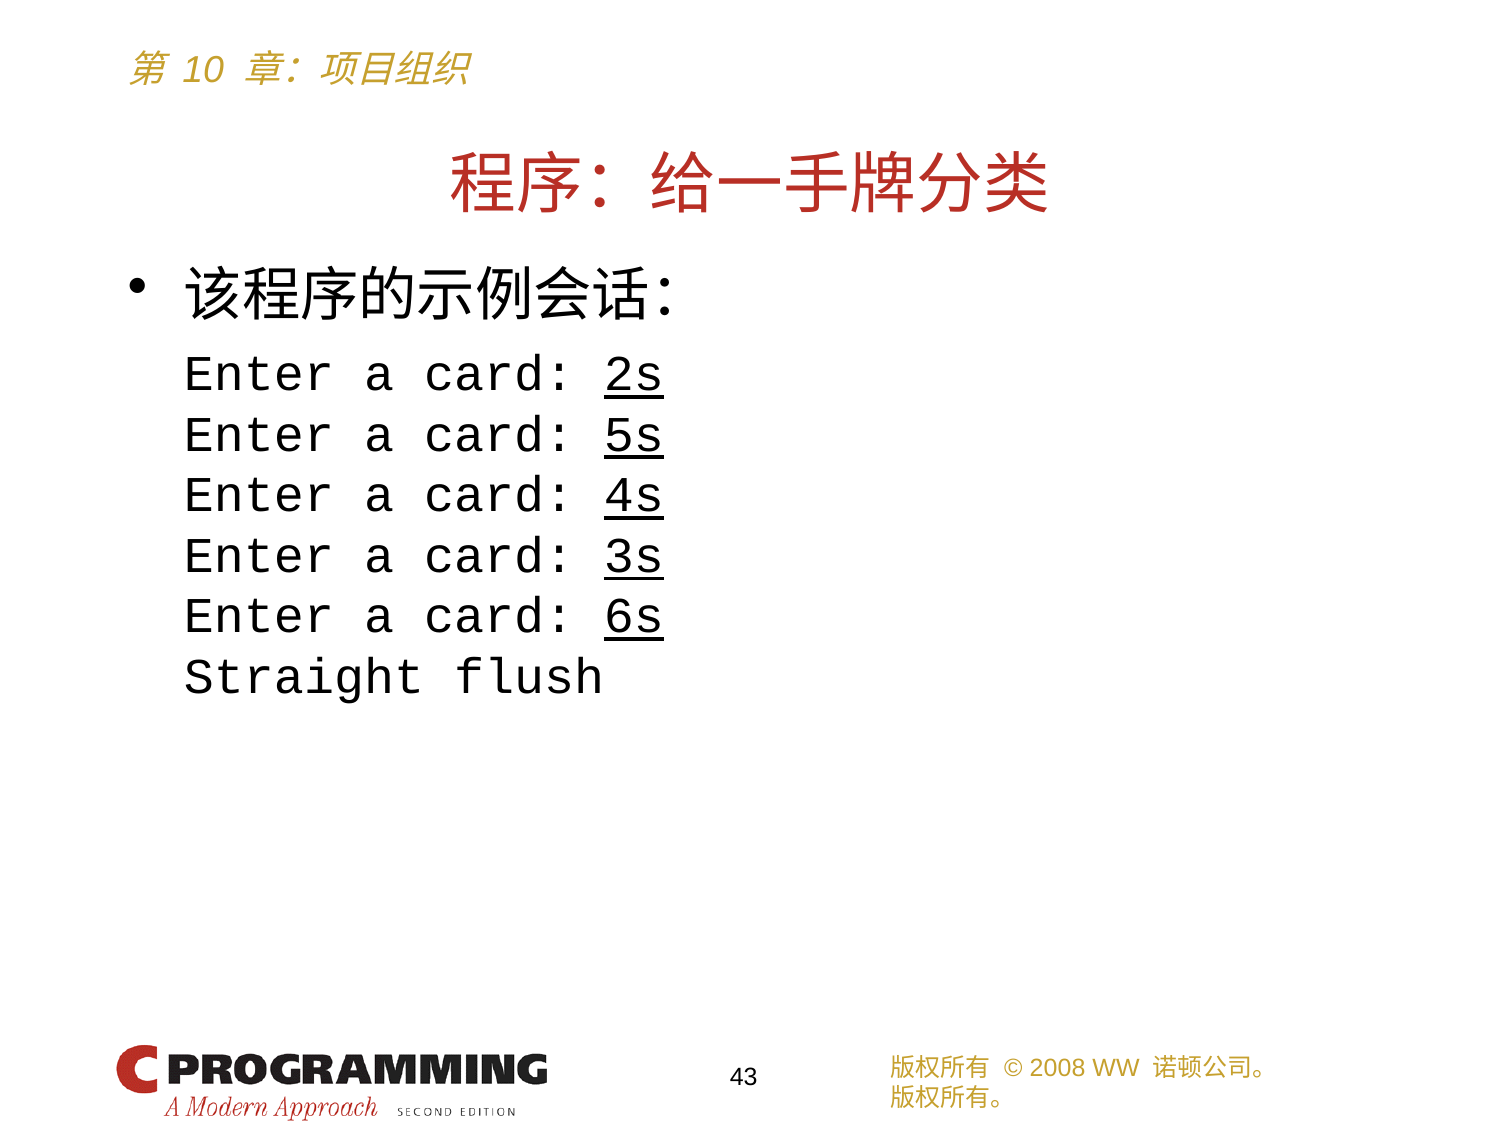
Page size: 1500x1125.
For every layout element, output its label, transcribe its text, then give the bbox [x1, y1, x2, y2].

picture [112, 1041, 550, 1123]
title 程序：给一手牌分类 [112, 125, 1388, 238]
footer 版权所有 © 2008 WW 诺顿公司。 版权所有。 [874, 1043, 1388, 1119]
slide_number 43 [687, 1049, 801, 1101]
list 该程序的示例会话： Enter a card: 2s Enter a card: 5s Enter a card: 4s Enter a card: 3s Enter a card: 6s Straight flush [112, 249, 1388, 1038]
